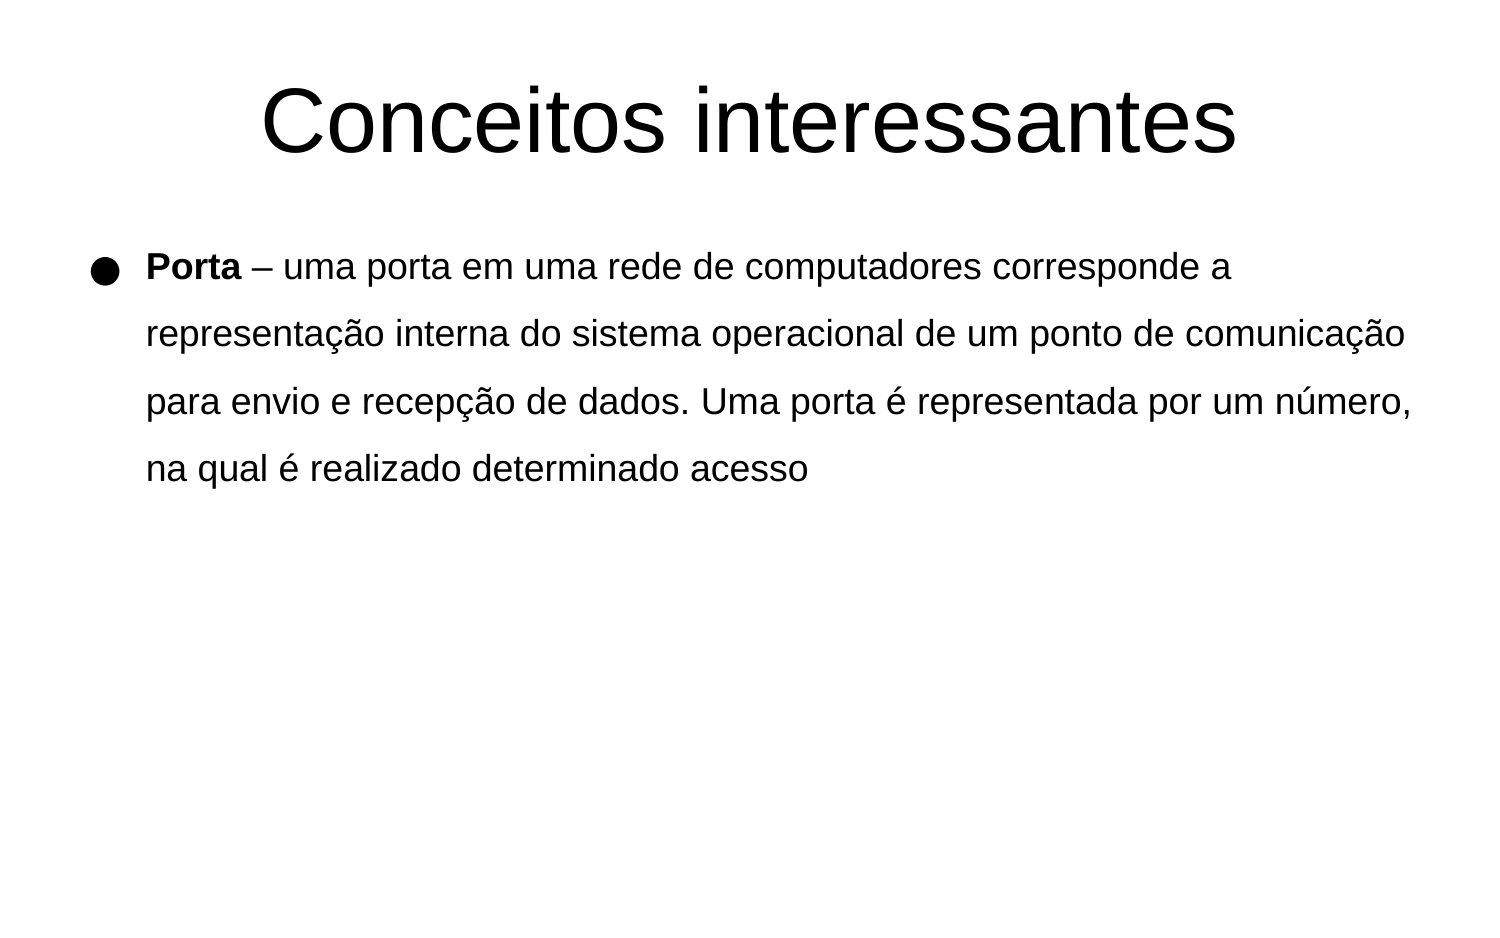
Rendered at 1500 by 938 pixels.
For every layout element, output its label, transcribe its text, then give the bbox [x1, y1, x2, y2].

text_box Porta – uma porta em uma rede de computadores corresponde a representação interna do sistema operacional de um ponto de comunicação para envio e recepção de dados. Uma porta é representada por um número, na qual é realizado determinado acesso [74, 219, 1425, 763]
text_box Conceitos interessantes [75, 37, 1425, 194]
